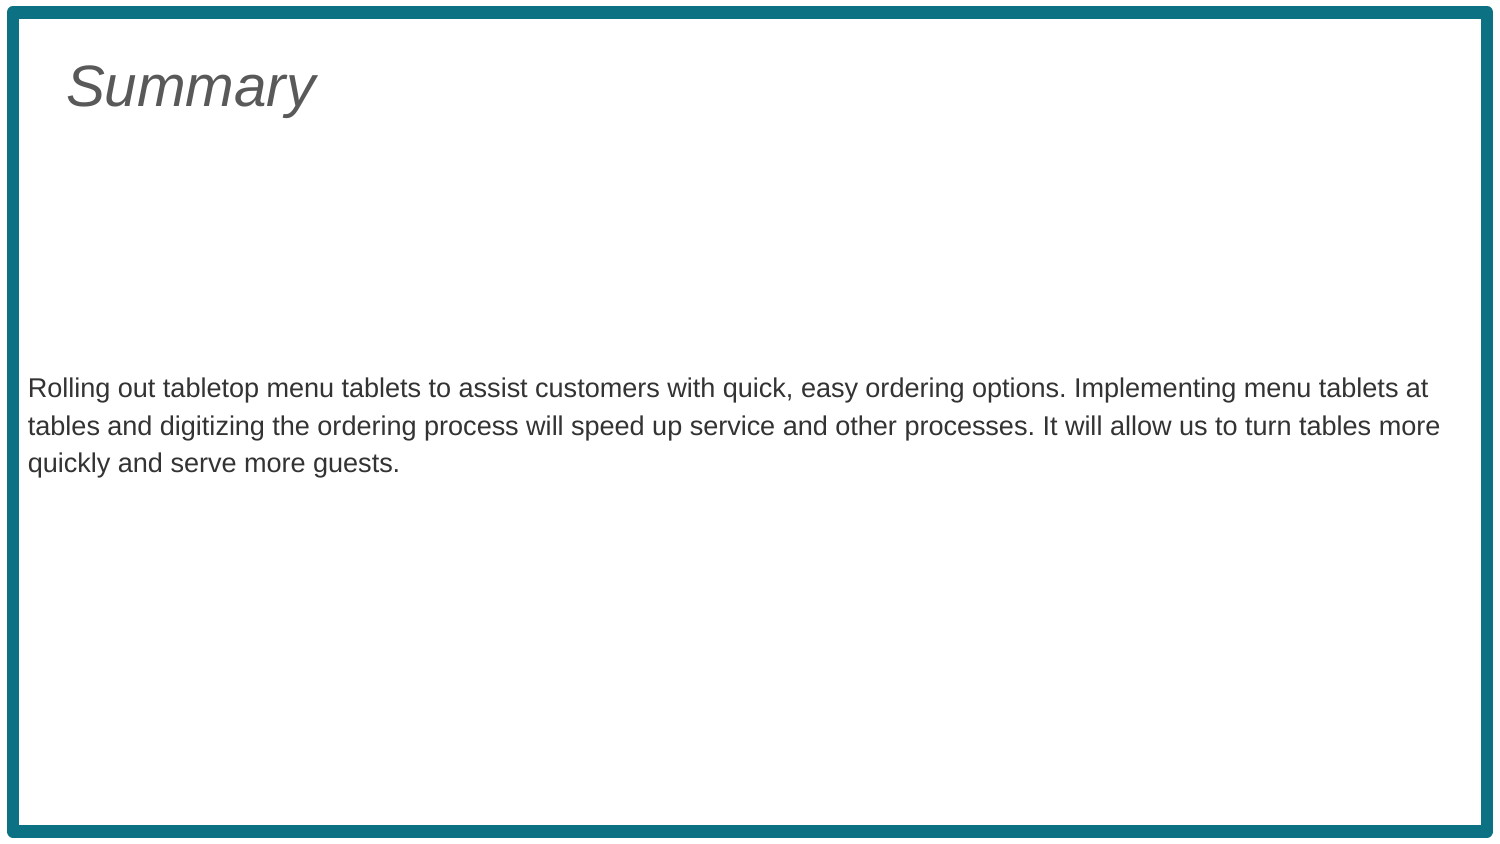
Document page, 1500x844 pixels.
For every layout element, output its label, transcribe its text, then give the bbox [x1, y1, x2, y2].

text_box Rolling out tabletop menu tablets to assist customers with quick, easy ordering options. Implementing menu tablets at tables and digitizing the ordering process will speed up service and other processes. It will allow us to turn tables more quickly and serve more guests. [12, 12, 1488, 832]
subtitle Summary [51, 33, 1449, 164]
